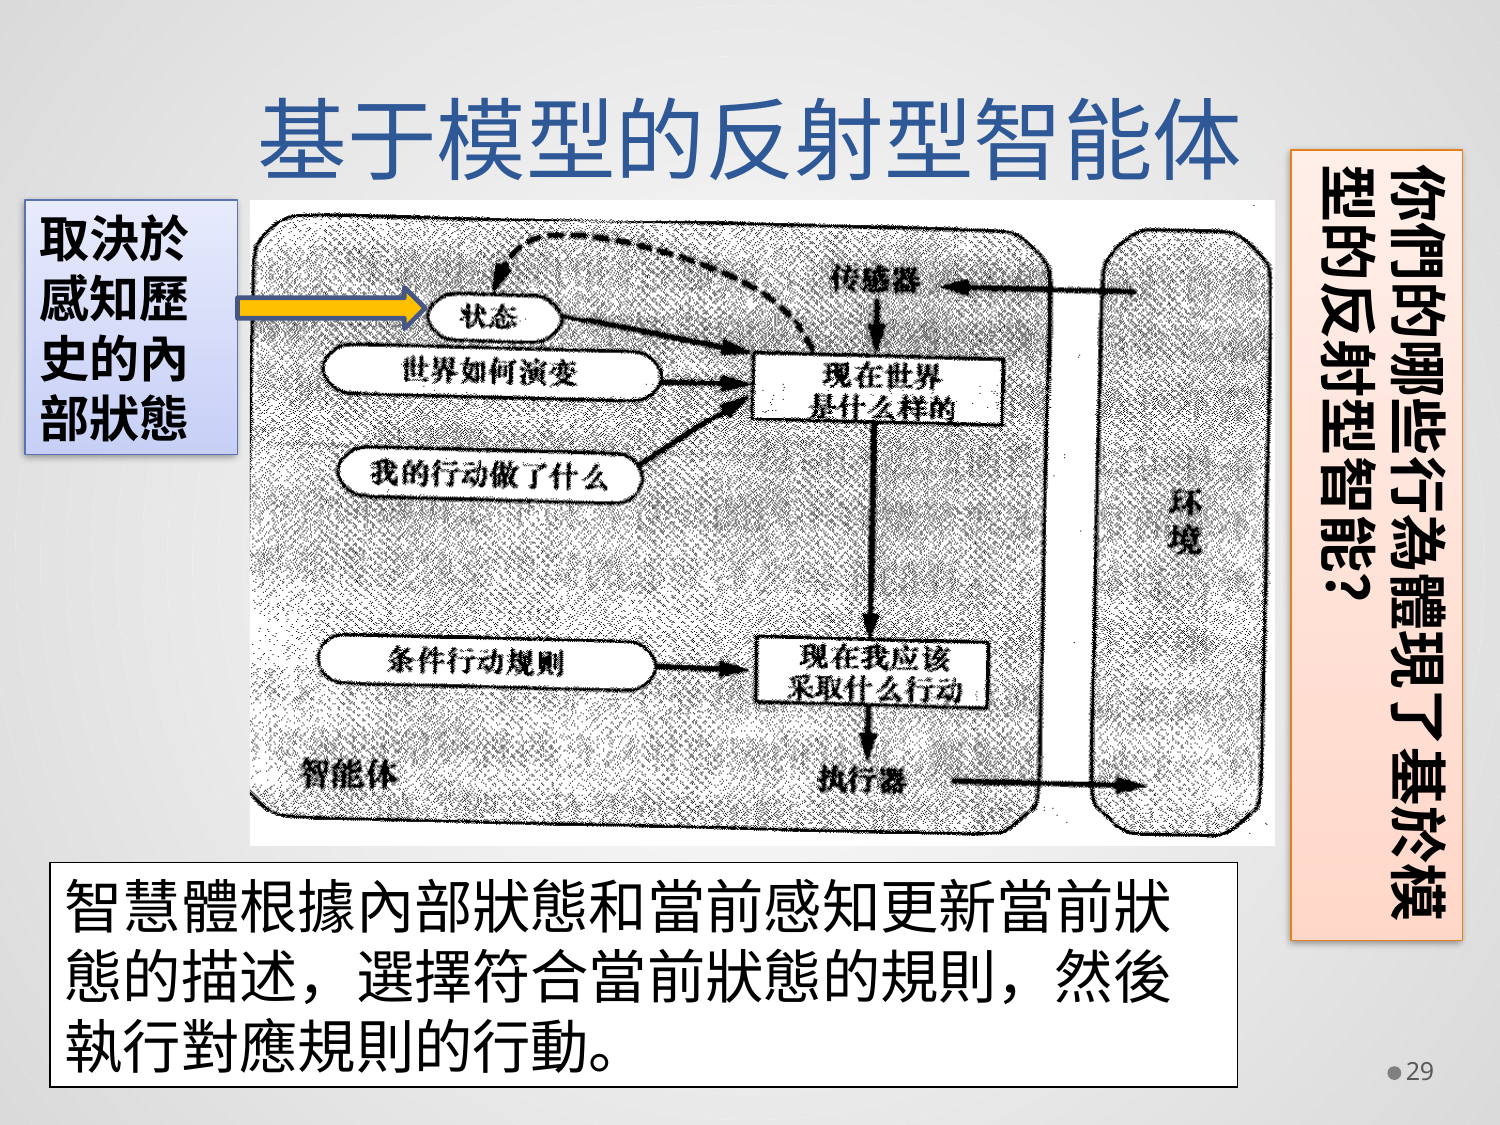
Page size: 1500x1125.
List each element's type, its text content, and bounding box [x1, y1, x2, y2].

text_box 你們的哪些行為體現了基於模型的反射型智能？ [1290, 149, 1463, 941]
picture [249, 199, 1276, 846]
text_box 智慧體根據內部狀態和當前感知更新當前狀態的描述，選擇符合當前狀態的規則，然後執行對應規則的行動。 [49, 862, 1238, 1088]
title 基于模型的反射型智能体 [75, 0, 1425, 263]
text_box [24, 199, 426, 458]
slide_number 29 [1401, 1042, 1494, 1103]
